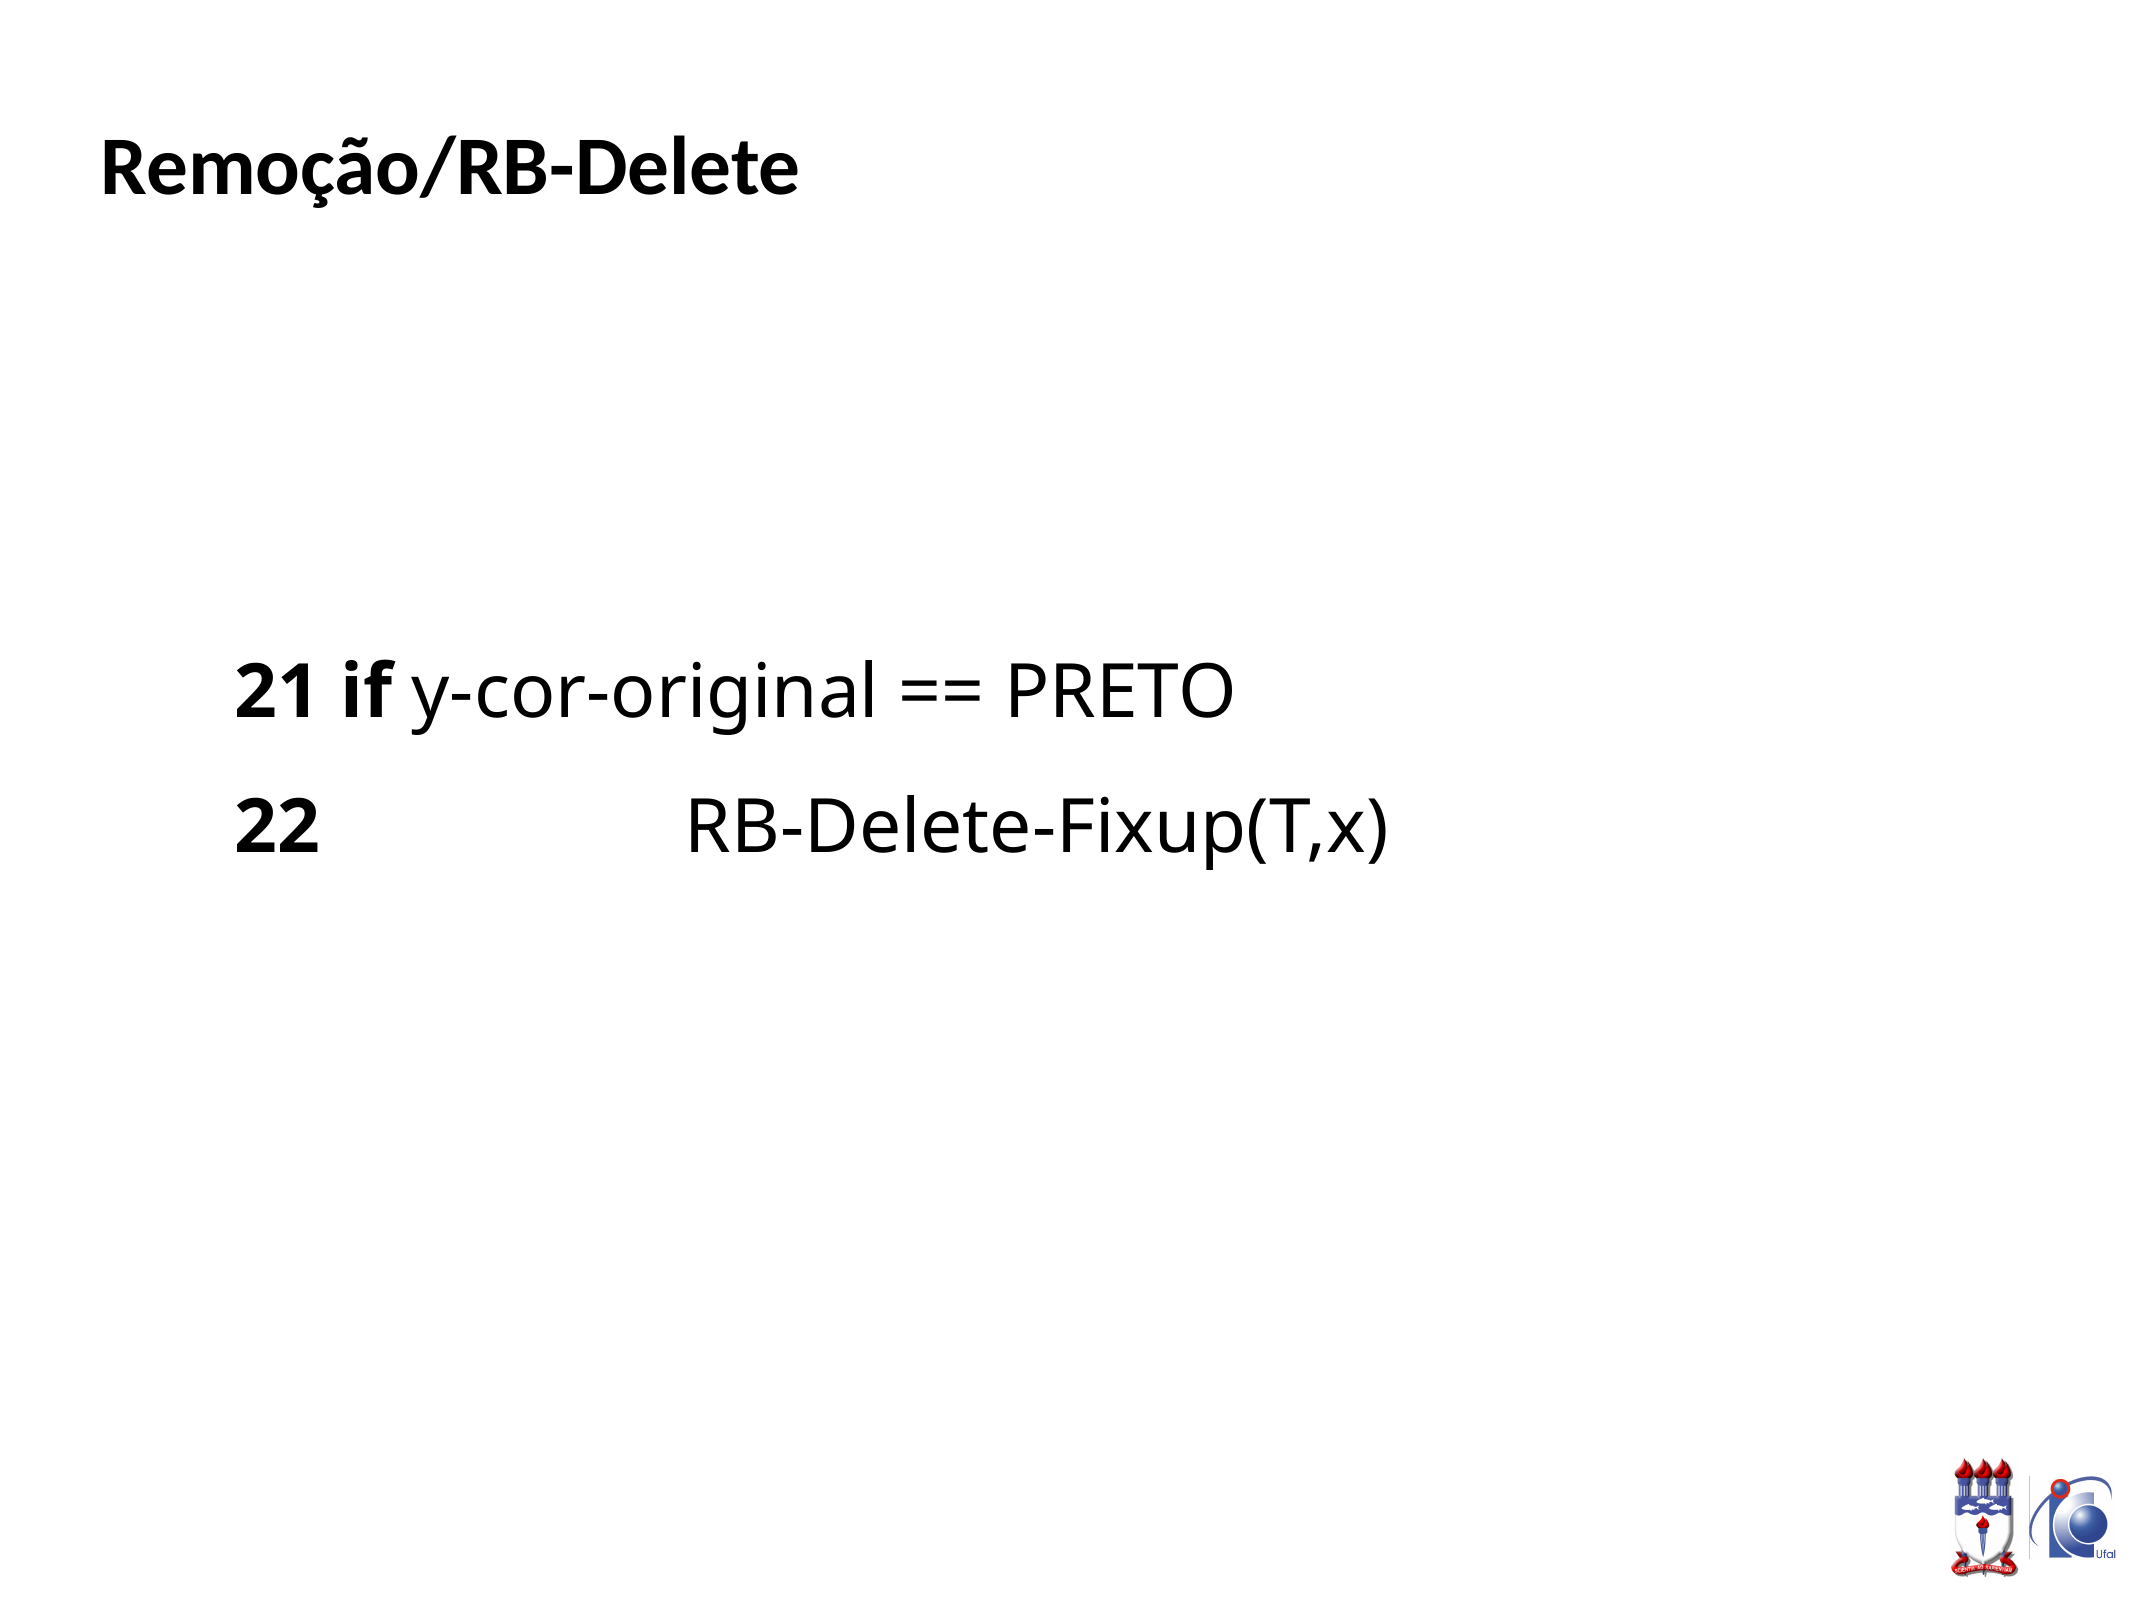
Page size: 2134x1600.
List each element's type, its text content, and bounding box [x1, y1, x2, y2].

picture [1948, 1456, 2019, 1579]
title Remoção/RB-Delete [92, 72, 2042, 250]
text_box 21 if y-cor-original == PRETO 22 RB-Delete-Fixup(T,x) [220, 590, 1914, 911]
picture [2028, 1476, 2116, 1559]
